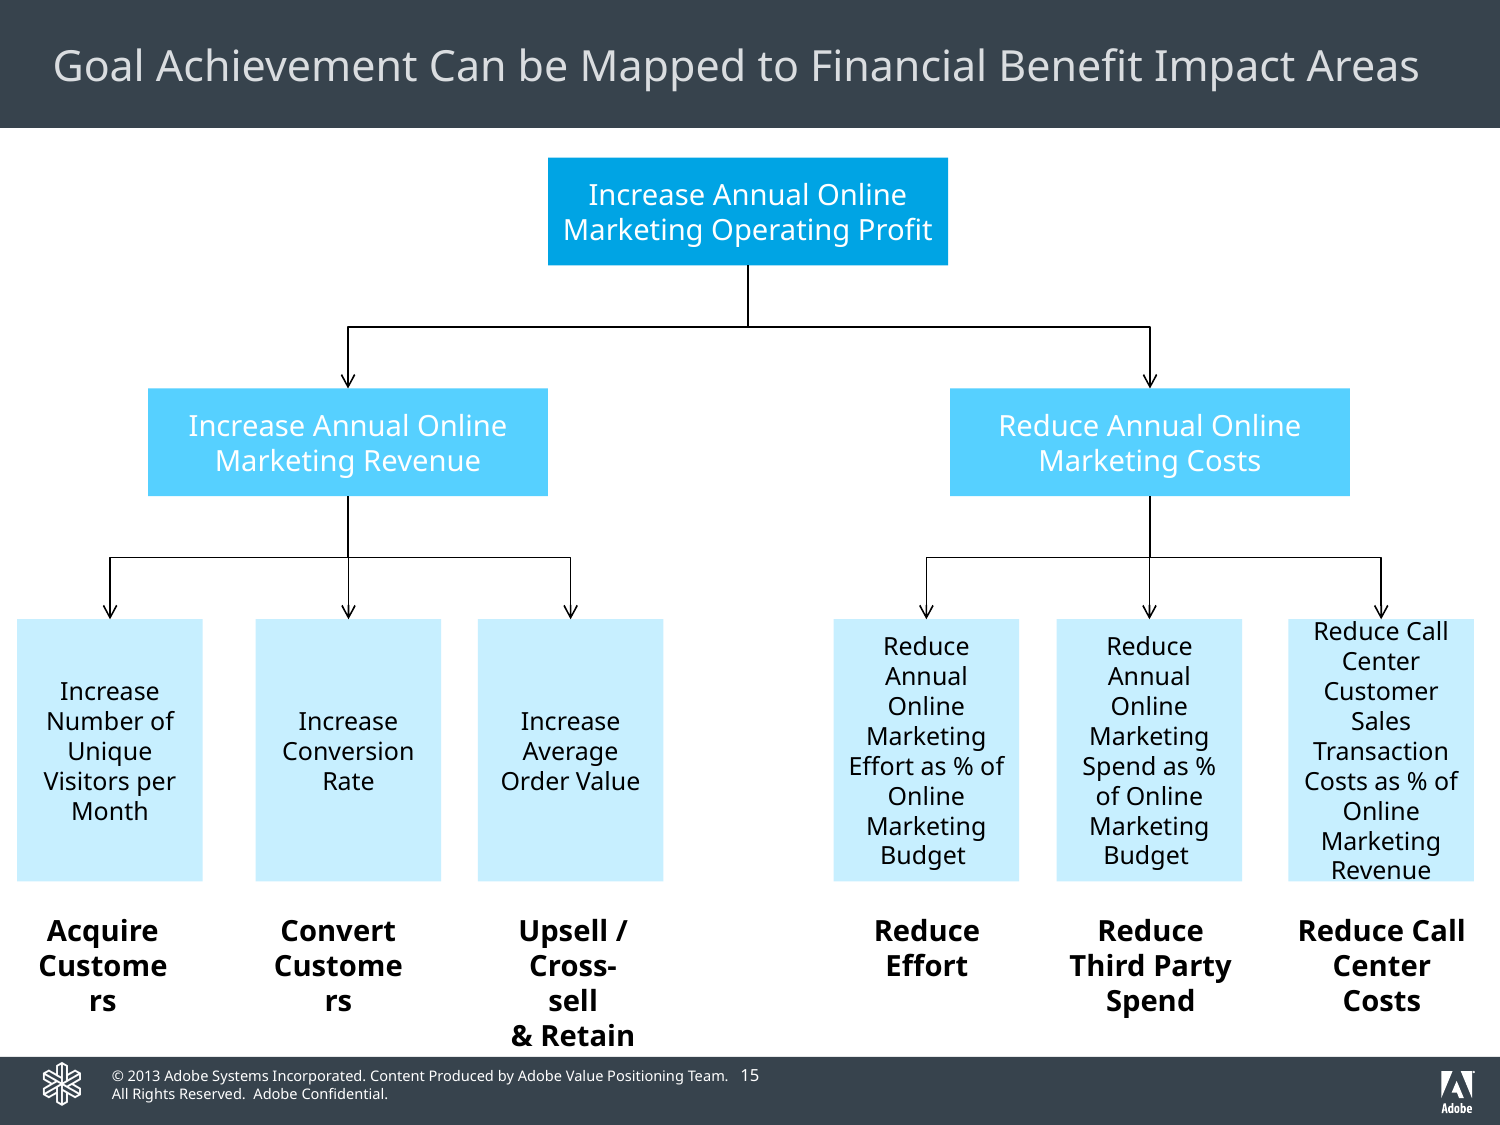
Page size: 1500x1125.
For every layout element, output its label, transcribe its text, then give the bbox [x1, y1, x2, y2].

text_box Reduce Call Center Costs [1282, 905, 1482, 1025]
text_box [1203, 441, 1328, 674]
text_box Increase Number of Unique Visitors per Month [15, 617, 205, 883]
title Goal Achievement Can be Mapped to Financial Benefit Impact Areas [37, 30, 1463, 98]
text_box Convert Customers [255, 905, 422, 1025]
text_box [486, 126, 610, 528]
text_box Increase Average Order Value [476, 617, 665, 883]
text_box Upsell / Cross-sell & Retain [490, 905, 656, 1060]
text_box Increase Annual Online Marketing Revenue [146, 386, 476, 498]
text_box Reduce Annual Online Marketing Costs [1020, 386, 1352, 498]
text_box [167, 438, 291, 677]
text_box Acquire Customers [20, 905, 186, 1025]
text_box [397, 446, 522, 670]
text_box Reduce Call Center Customer Sales Transaction Costs as % of Online Marketing Revenue [1286, 617, 1476, 883]
text_box Reduce Third Party Spend [1051, 905, 1251, 1025]
text_box Reduce Annual Online Marketing Spend as % of Online Marketing Budget [1055, 617, 1244, 883]
picture [32, 1053, 93, 1114]
text_box Reduce Annual Online Marketing Effort as % of Online Marketing Budget [832, 617, 1021, 883]
text_box Increase Conversion Rate [254, 617, 443, 883]
text_box Increase Annual Online Marketing Operating Profit [619, 156, 877, 267]
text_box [887, 125, 1011, 529]
slide_number 15 [687, 1062, 813, 1091]
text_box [976, 445, 1100, 670]
text_box Reduce Effort [844, 905, 1010, 990]
